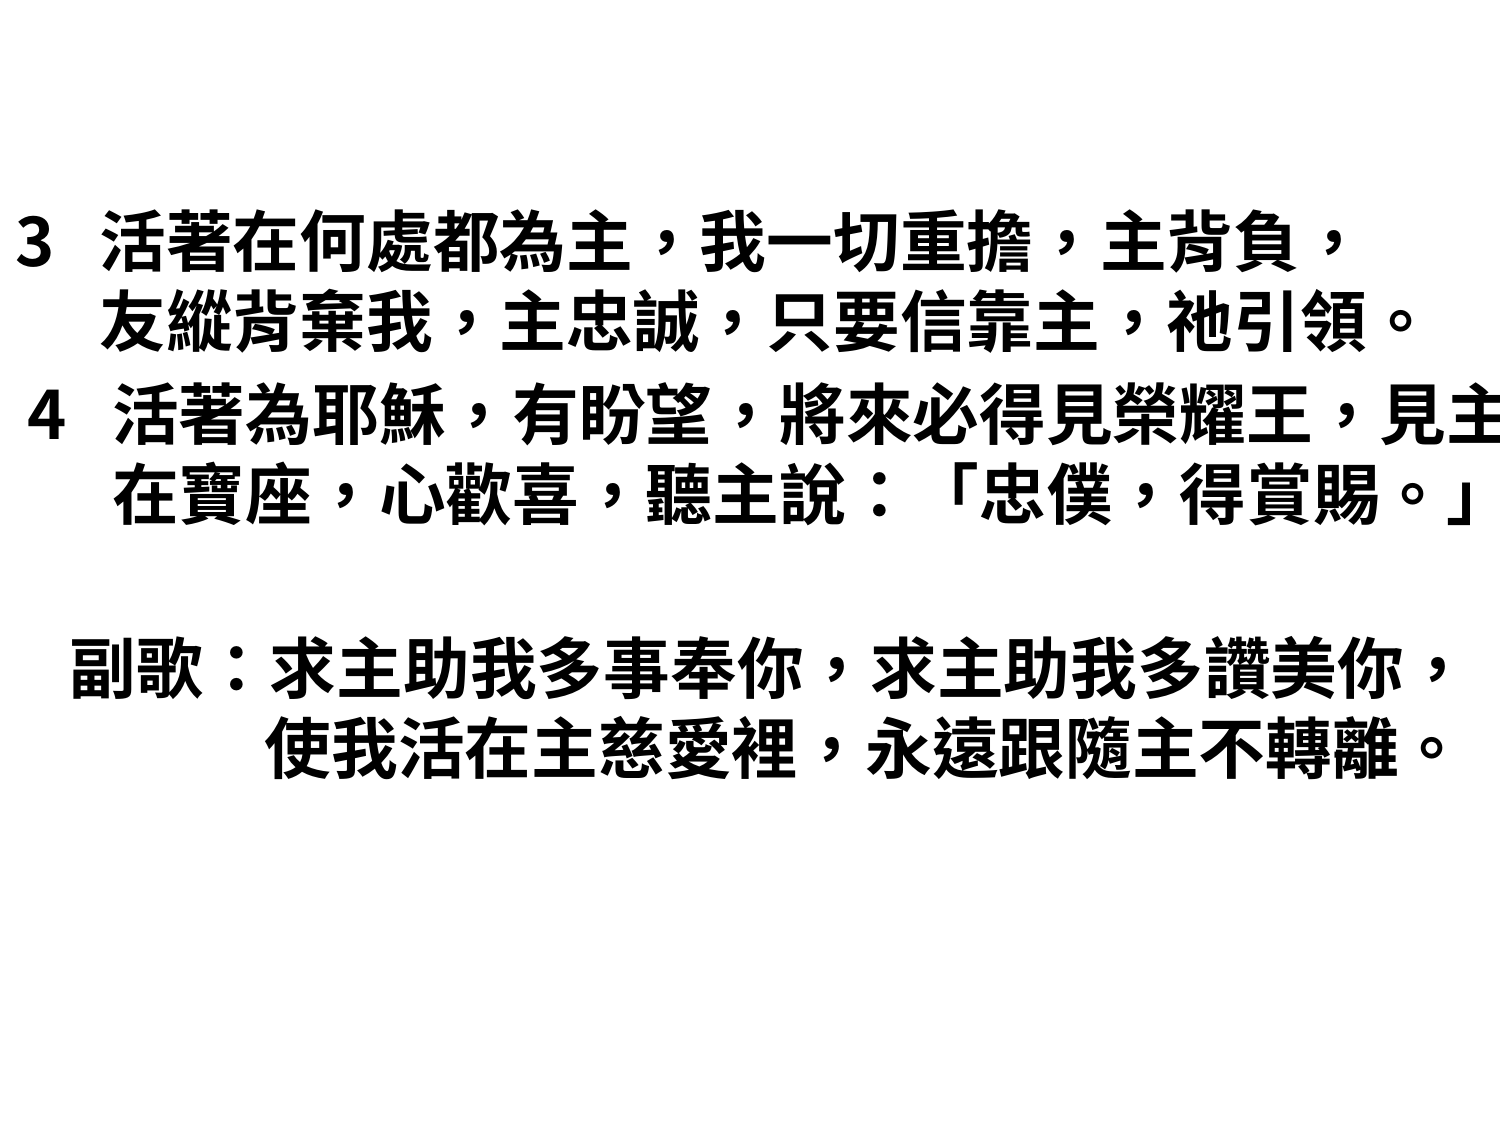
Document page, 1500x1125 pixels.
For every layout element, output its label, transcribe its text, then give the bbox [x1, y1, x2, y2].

list 活著在何處都為主，我一切重擔，主背負， 友縱背棄我，主忠誠，只要信靠主，祂引領。 活著為耶穌，有盼望，將來必得見榮耀王，見主在寶座，心歡喜，聽主說：「忠僕，得賞賜。」 副歌：求主助我多事奉你，求主助我多讚美你， 使我活在主慈愛裡，永遠跟隨主不轉離。 [0, 191, 1500, 1125]
